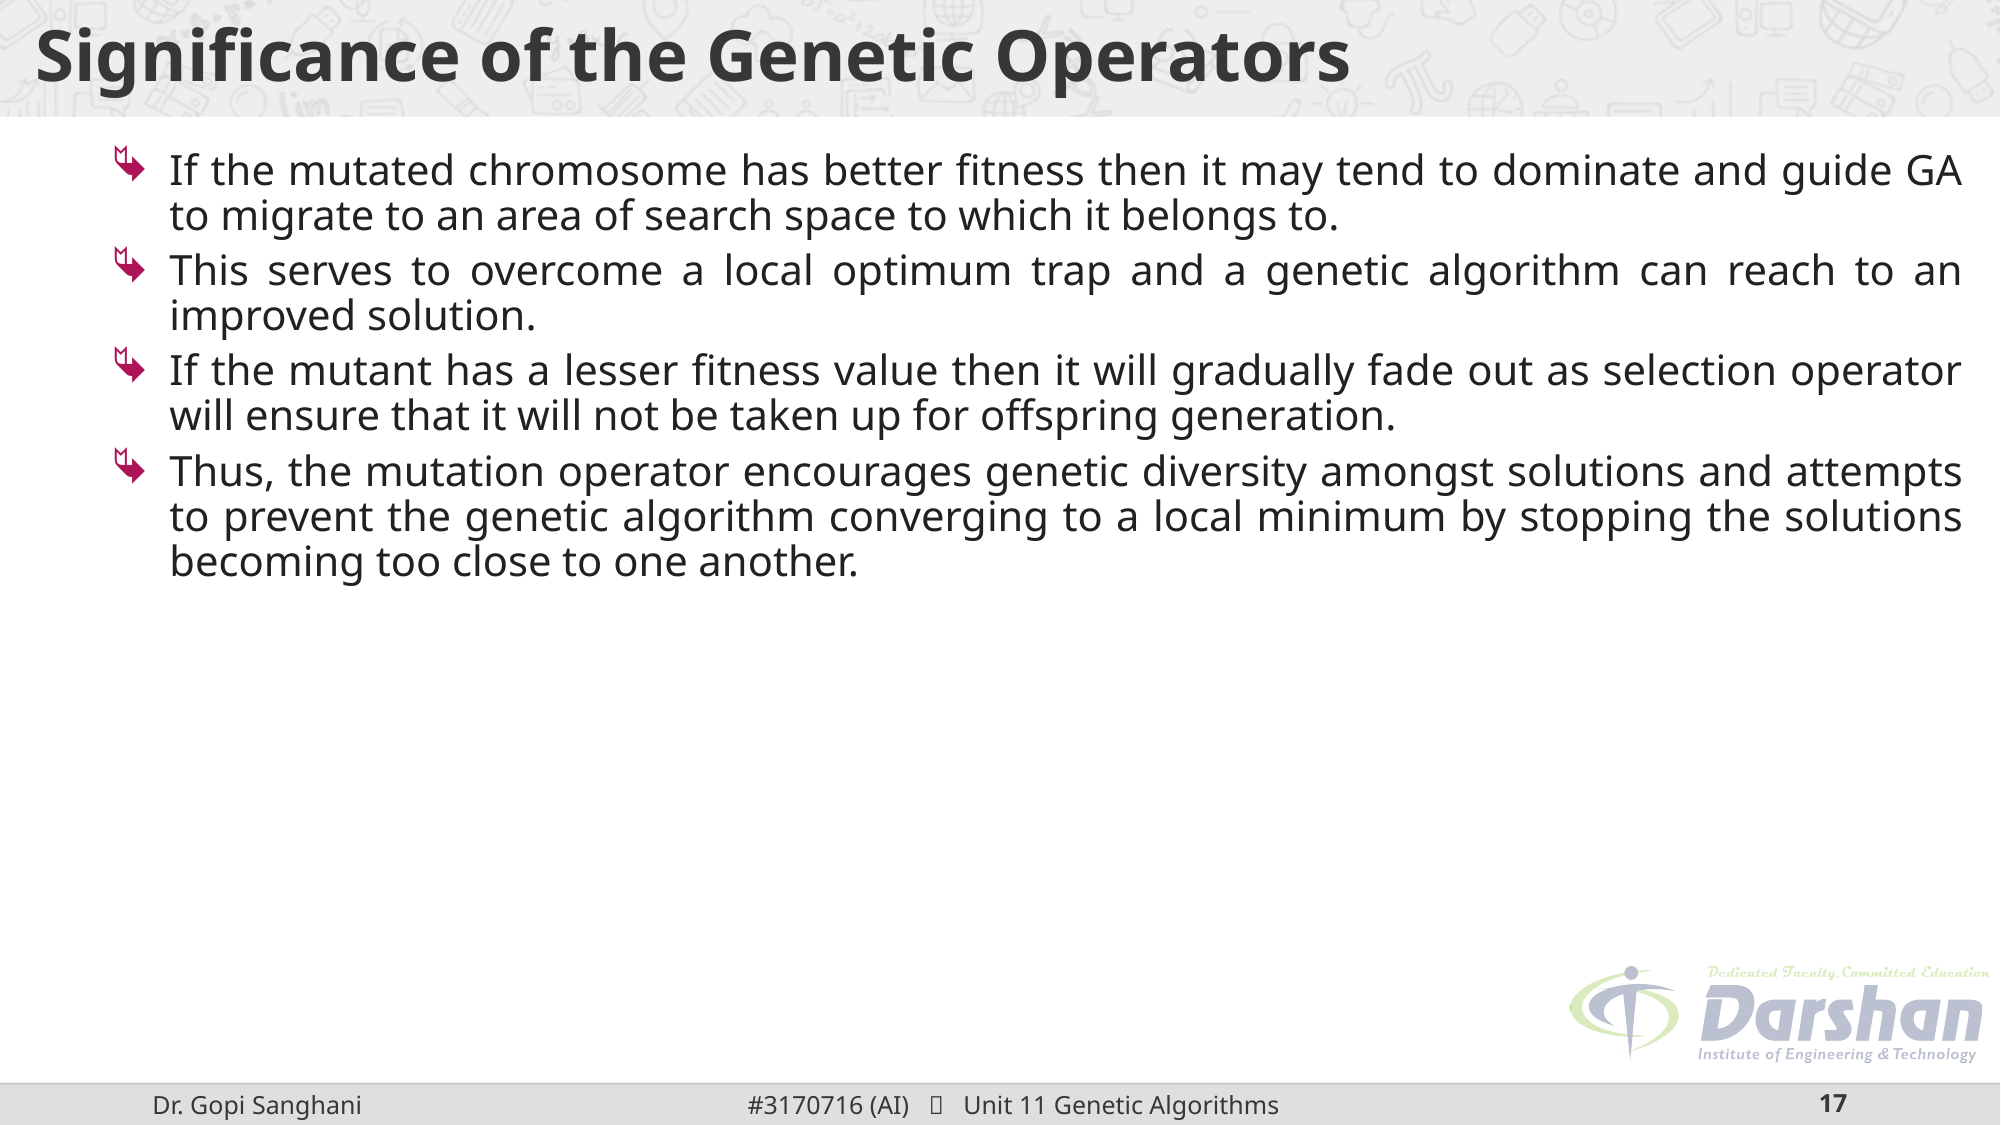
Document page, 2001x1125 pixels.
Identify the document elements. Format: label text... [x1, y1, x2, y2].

title Significance of the Genetic Operators [0, 0, 2000, 117]
list If the mutated chromosome has better fitness then it may tend to dominate and guide GA to migrate to an area of search space to which it belongs to. This serves to overcome a local optimum trap and a genetic algorithm can reach to an improved solution. If the mutant has a lesser fitness value then it will gradually fade out as selection operator will ensure that it will not be taken up for offspring generation. Thus, the mutation operator encourages genetic diversity amongst solutions and attempts to prevent the genetic algorithm converging to a local minimum by stopping the solutions becoming too close to one another. [21, 141, 1979, 1059]
